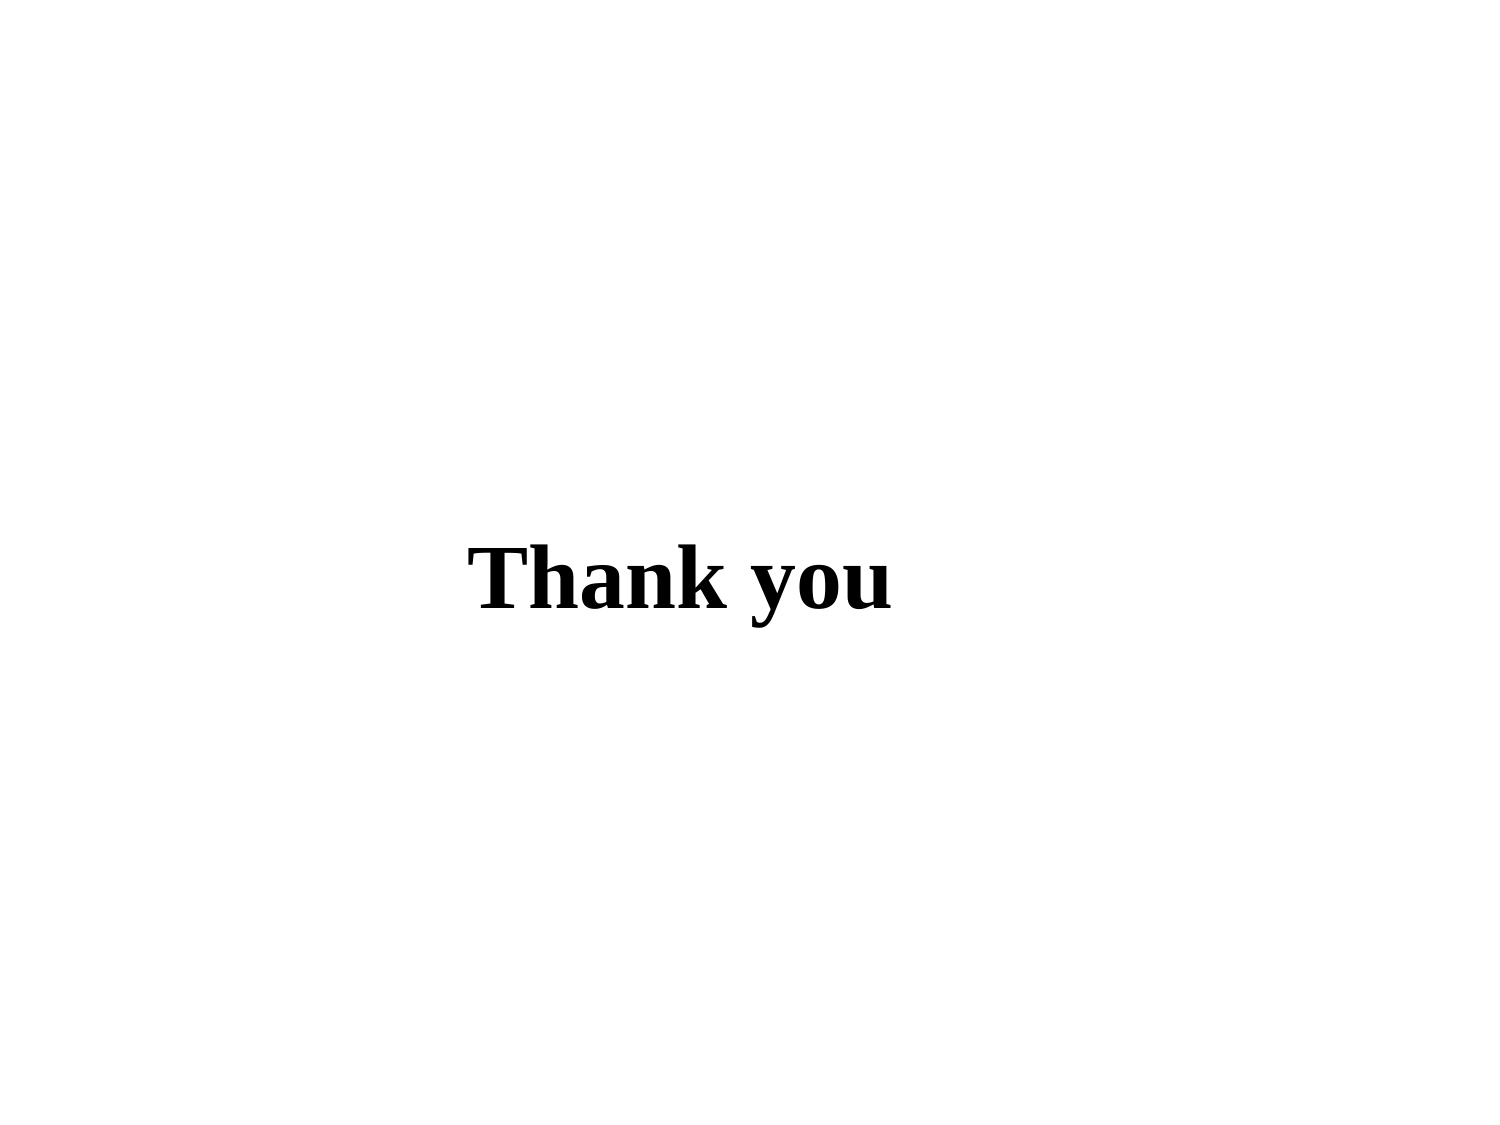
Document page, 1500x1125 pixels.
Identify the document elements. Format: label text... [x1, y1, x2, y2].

text_box Thank you [50, 509, 1312, 635]
